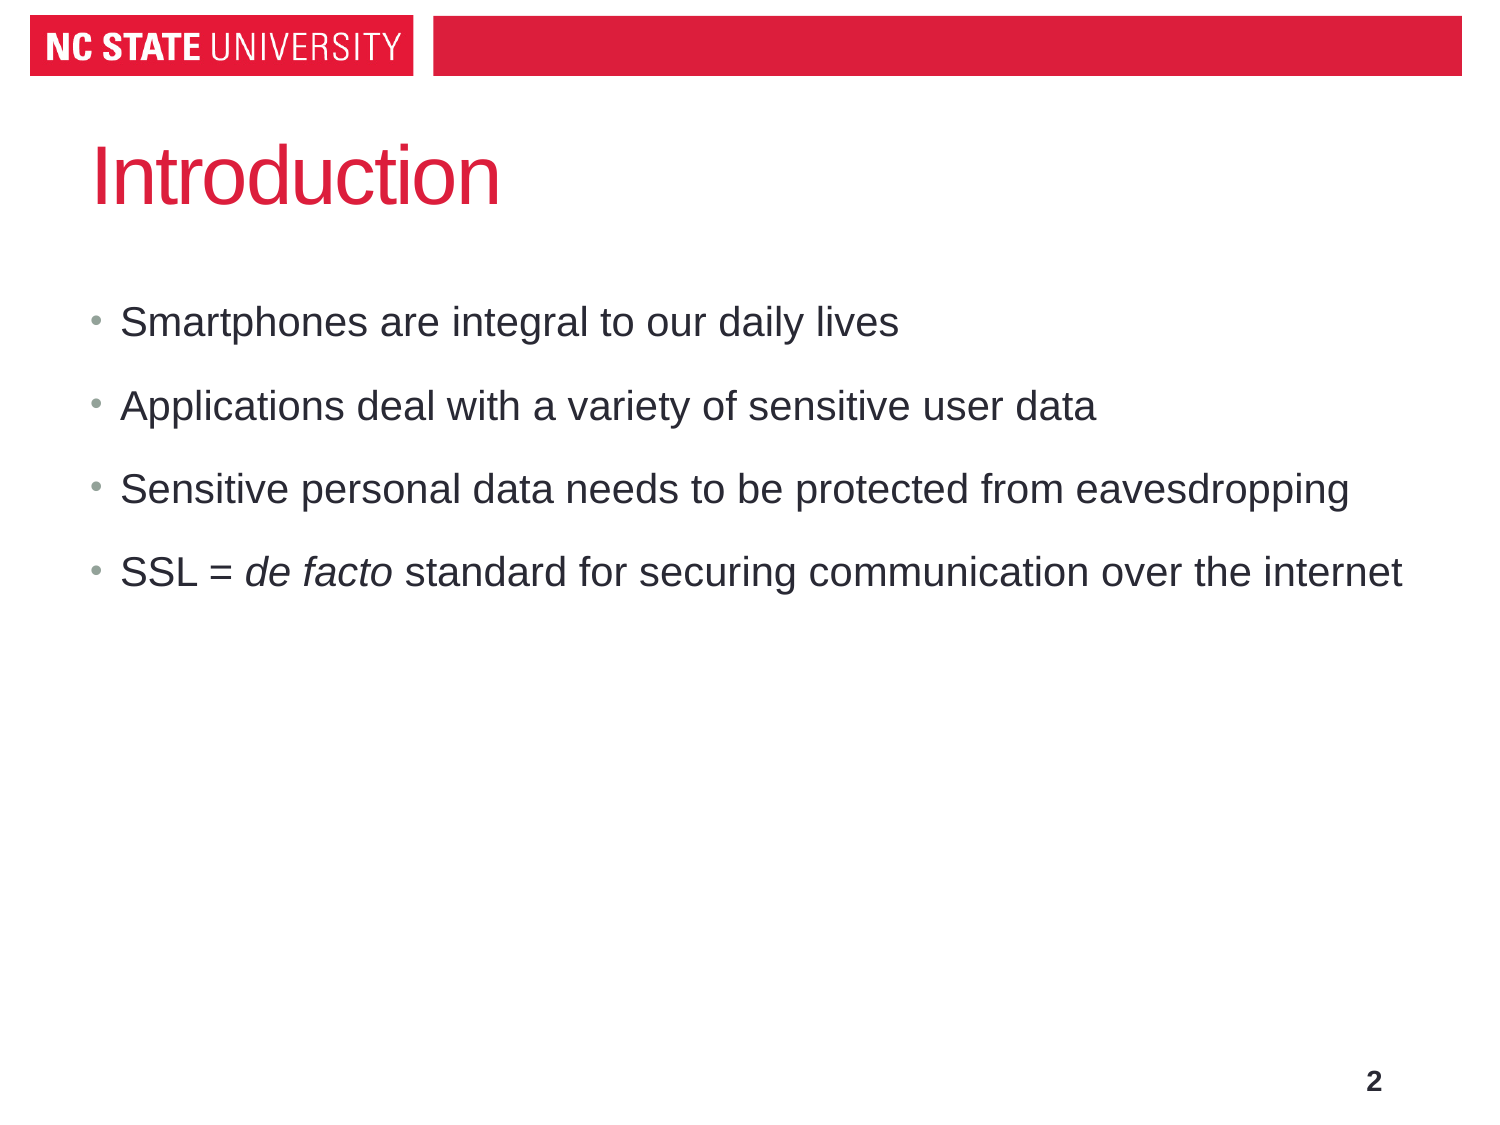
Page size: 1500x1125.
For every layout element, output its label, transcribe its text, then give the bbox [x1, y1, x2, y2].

title Introduction [75, 89, 1425, 253]
picture [30, 15, 414, 76]
slide_number 2 [1287, 1052, 1462, 1107]
list Smartphones are integral to our daily lives Applications deal with a variety of sensitive user data Sensitive personal data needs to be protected from eavesdropping SSL = de facto standard for securing communication over the internet [75, 262, 1425, 1063]
